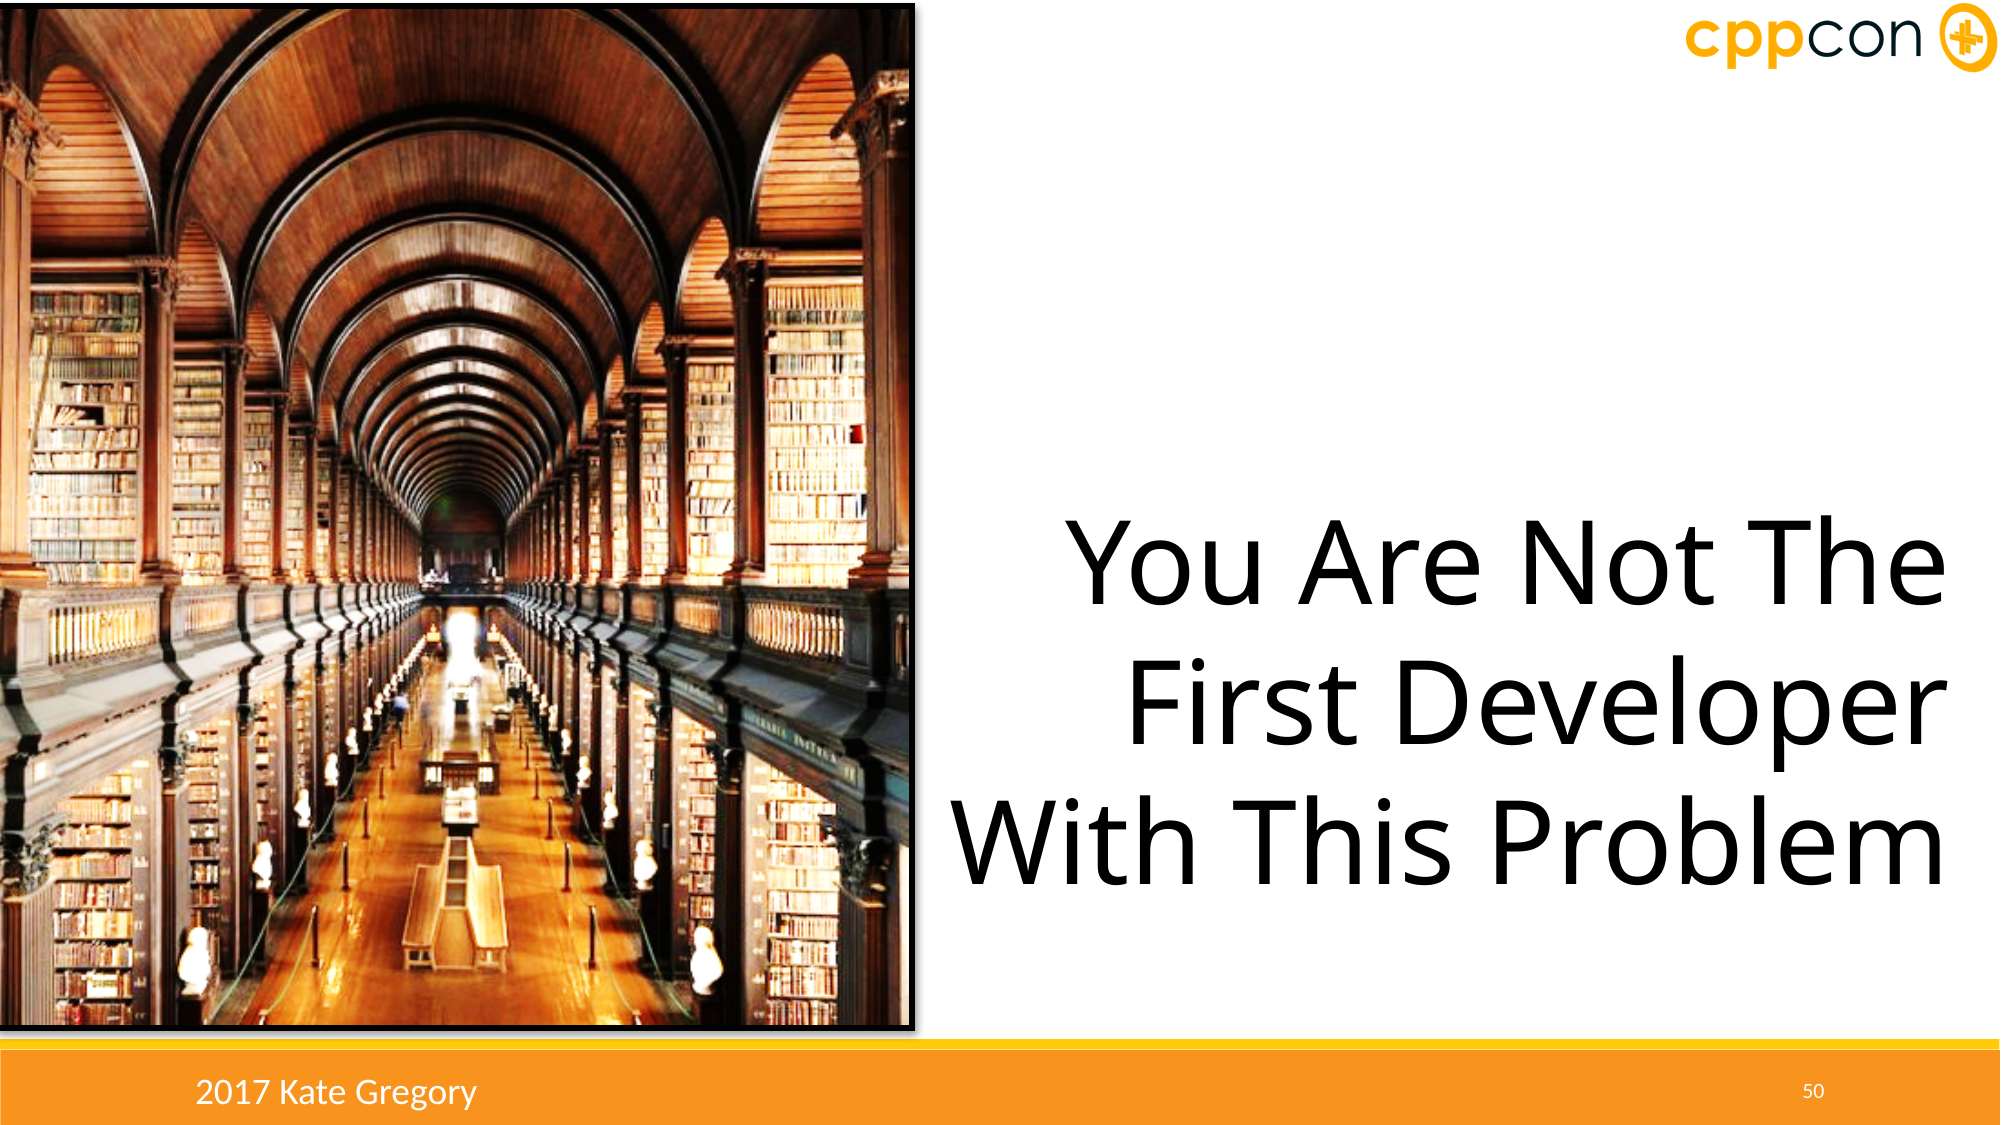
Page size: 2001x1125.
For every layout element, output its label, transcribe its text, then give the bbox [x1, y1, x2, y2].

picture [0, 9, 909, 1026]
picture [1670, 0, 2000, 83]
title You Are Not The First Developer With This Problem [925, 388, 1951, 1007]
